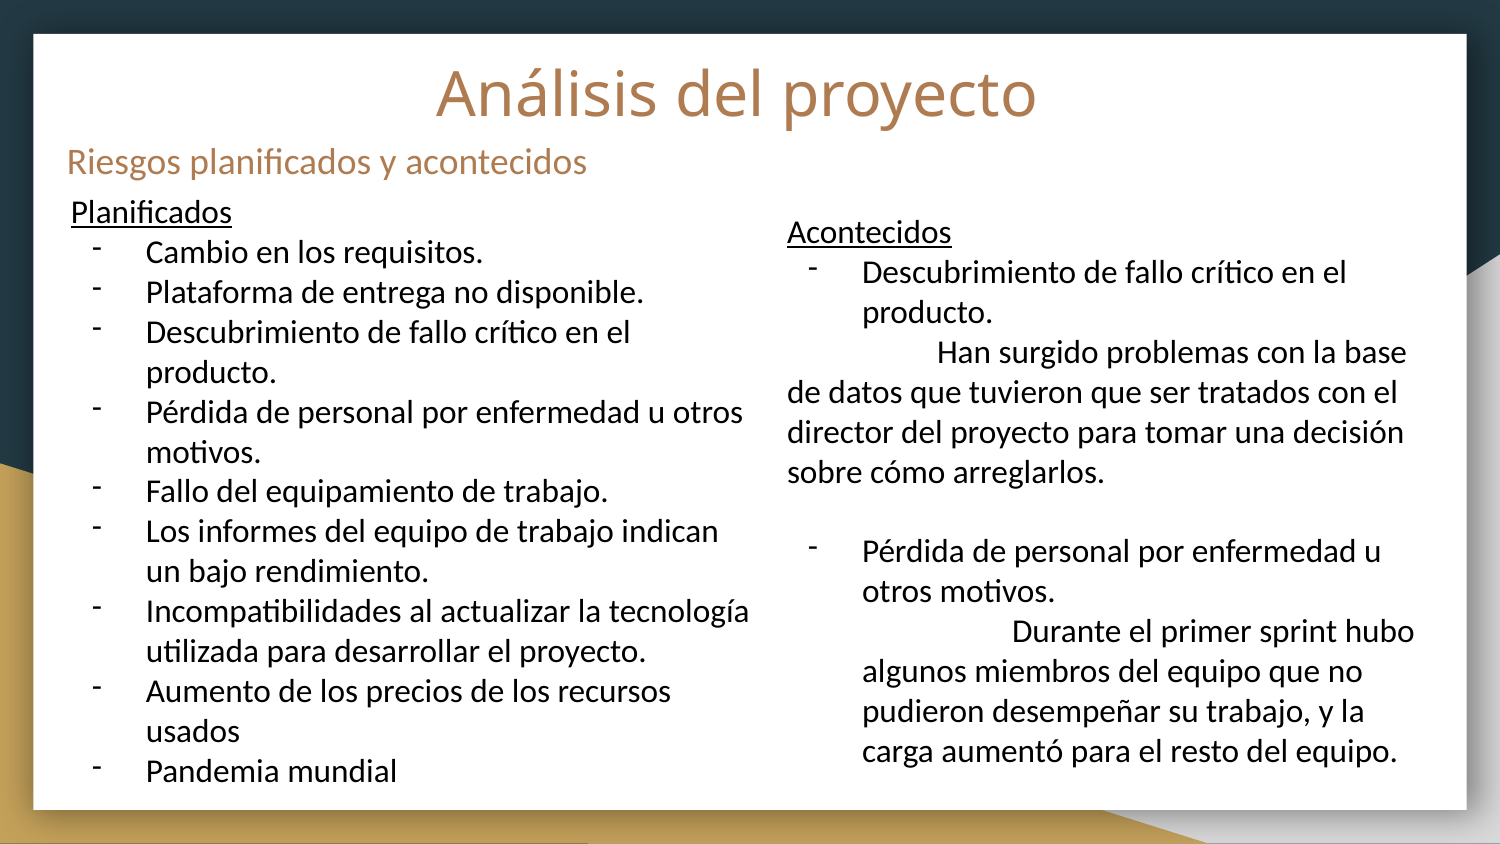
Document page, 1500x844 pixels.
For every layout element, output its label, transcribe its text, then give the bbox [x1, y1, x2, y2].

text_box Riesgos planificados y acontecidos [51, 121, 698, 197]
text_box Acontecidos Descubrimiento de fallo crítico en el producto. Han surgido problemas con la base de datos que tuvieron que ser tratados con el director del proyecto para tomar una decisión sobre cómo arreglarlos. Pérdida de personal por enfermedad u otros motivos. Durante el primer sprint hubo algunos miembros del equipo que no pudieron desempeñar su trabajo, y la carga aumentó para el resto del equipo. [772, 195, 1446, 824]
title Análisis del proyecto [421, 38, 1500, 196]
text_box Planificados Cambio en los requisitos. Plataforma de entrega no disponible. Descubrimiento de fallo crítico en el producto. Pérdida de personal por enfermedad u otros motivos. Fallo del equipamiento de trabajo. Los informes del equipo de trabajo indican un bajo rendimiento. Incompatibilidades al actualizar la tecnología utilizada para desarrollar el proyecto. Aumento de los precios de los recursos usados Pandemia mundial [55, 175, 773, 804]
